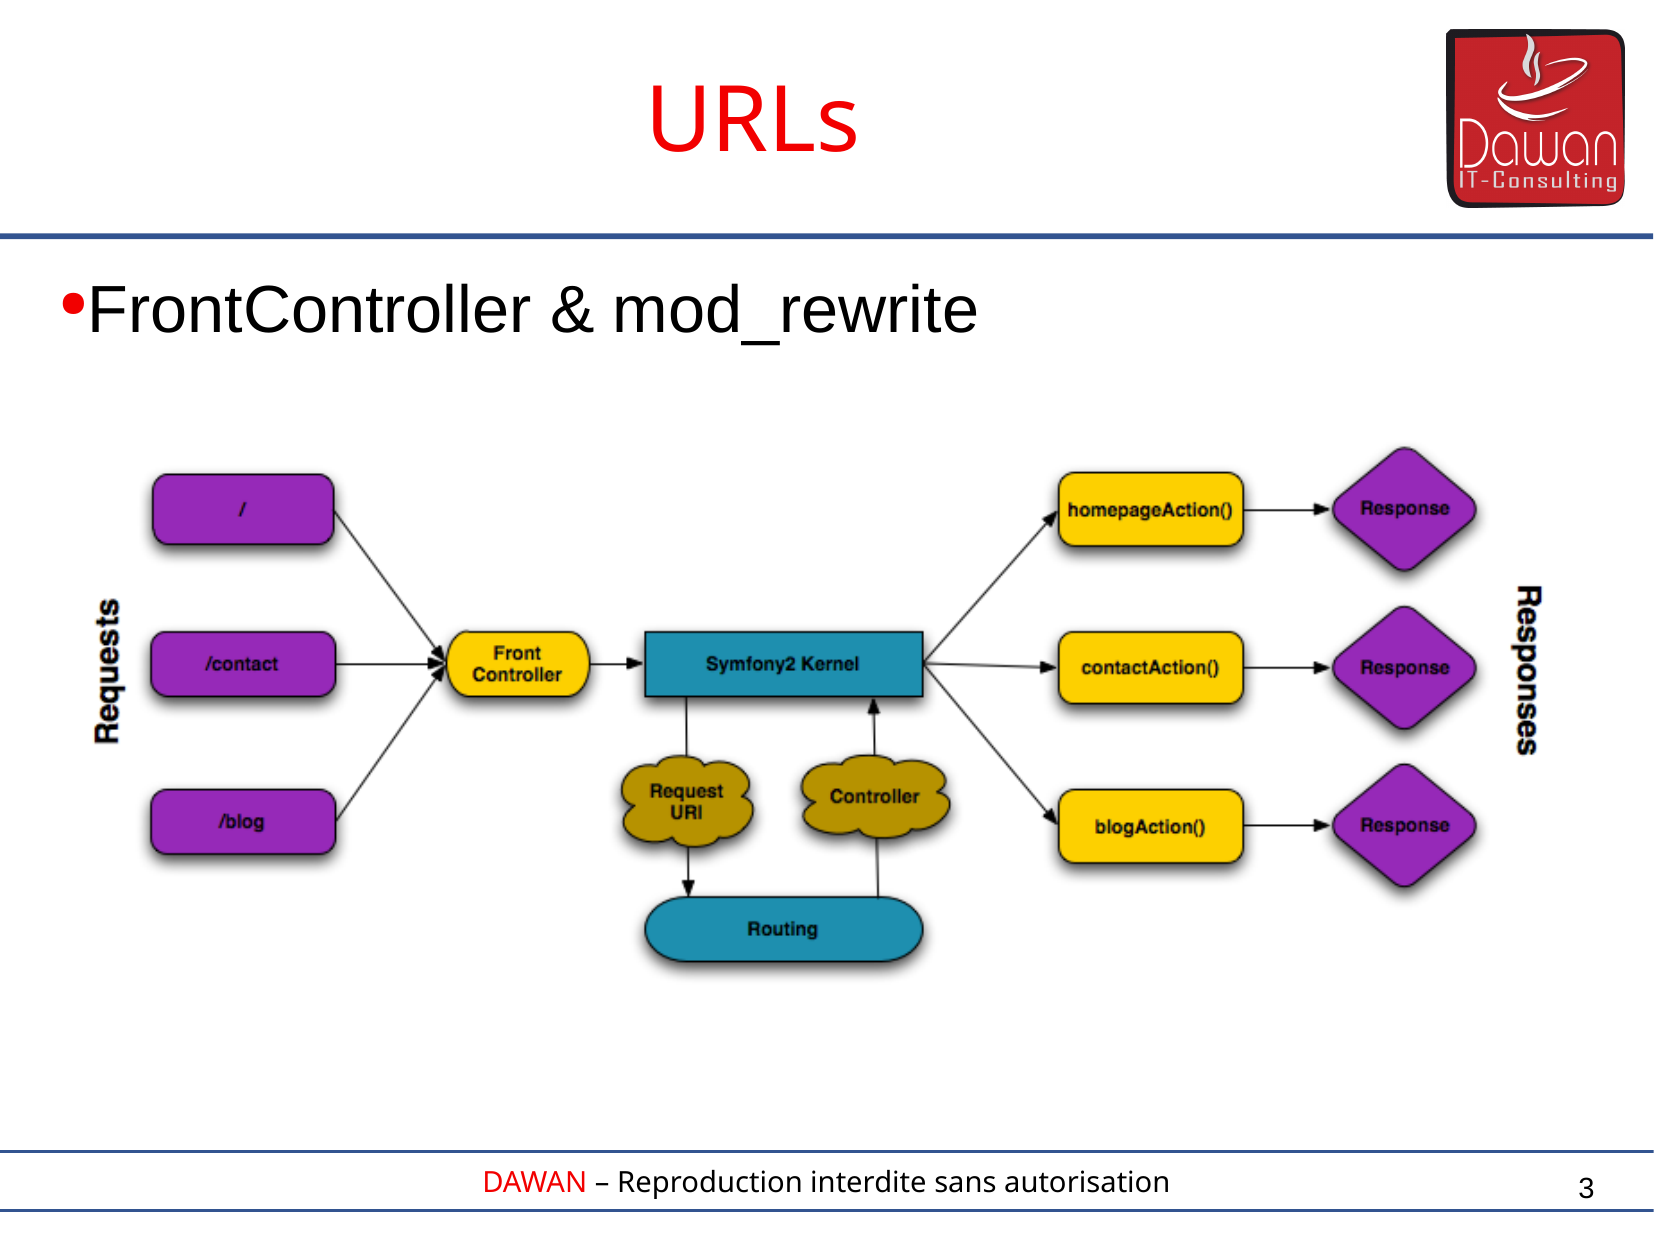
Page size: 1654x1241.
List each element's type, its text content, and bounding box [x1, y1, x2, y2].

slide_number 3 [1535, 1169, 1595, 1233]
picture [70, 413, 1565, 1004]
list FrontController & mod_rewrite [59, 265, 1595, 1094]
picture [1446, 29, 1625, 208]
title URLs [59, 24, 1447, 206]
